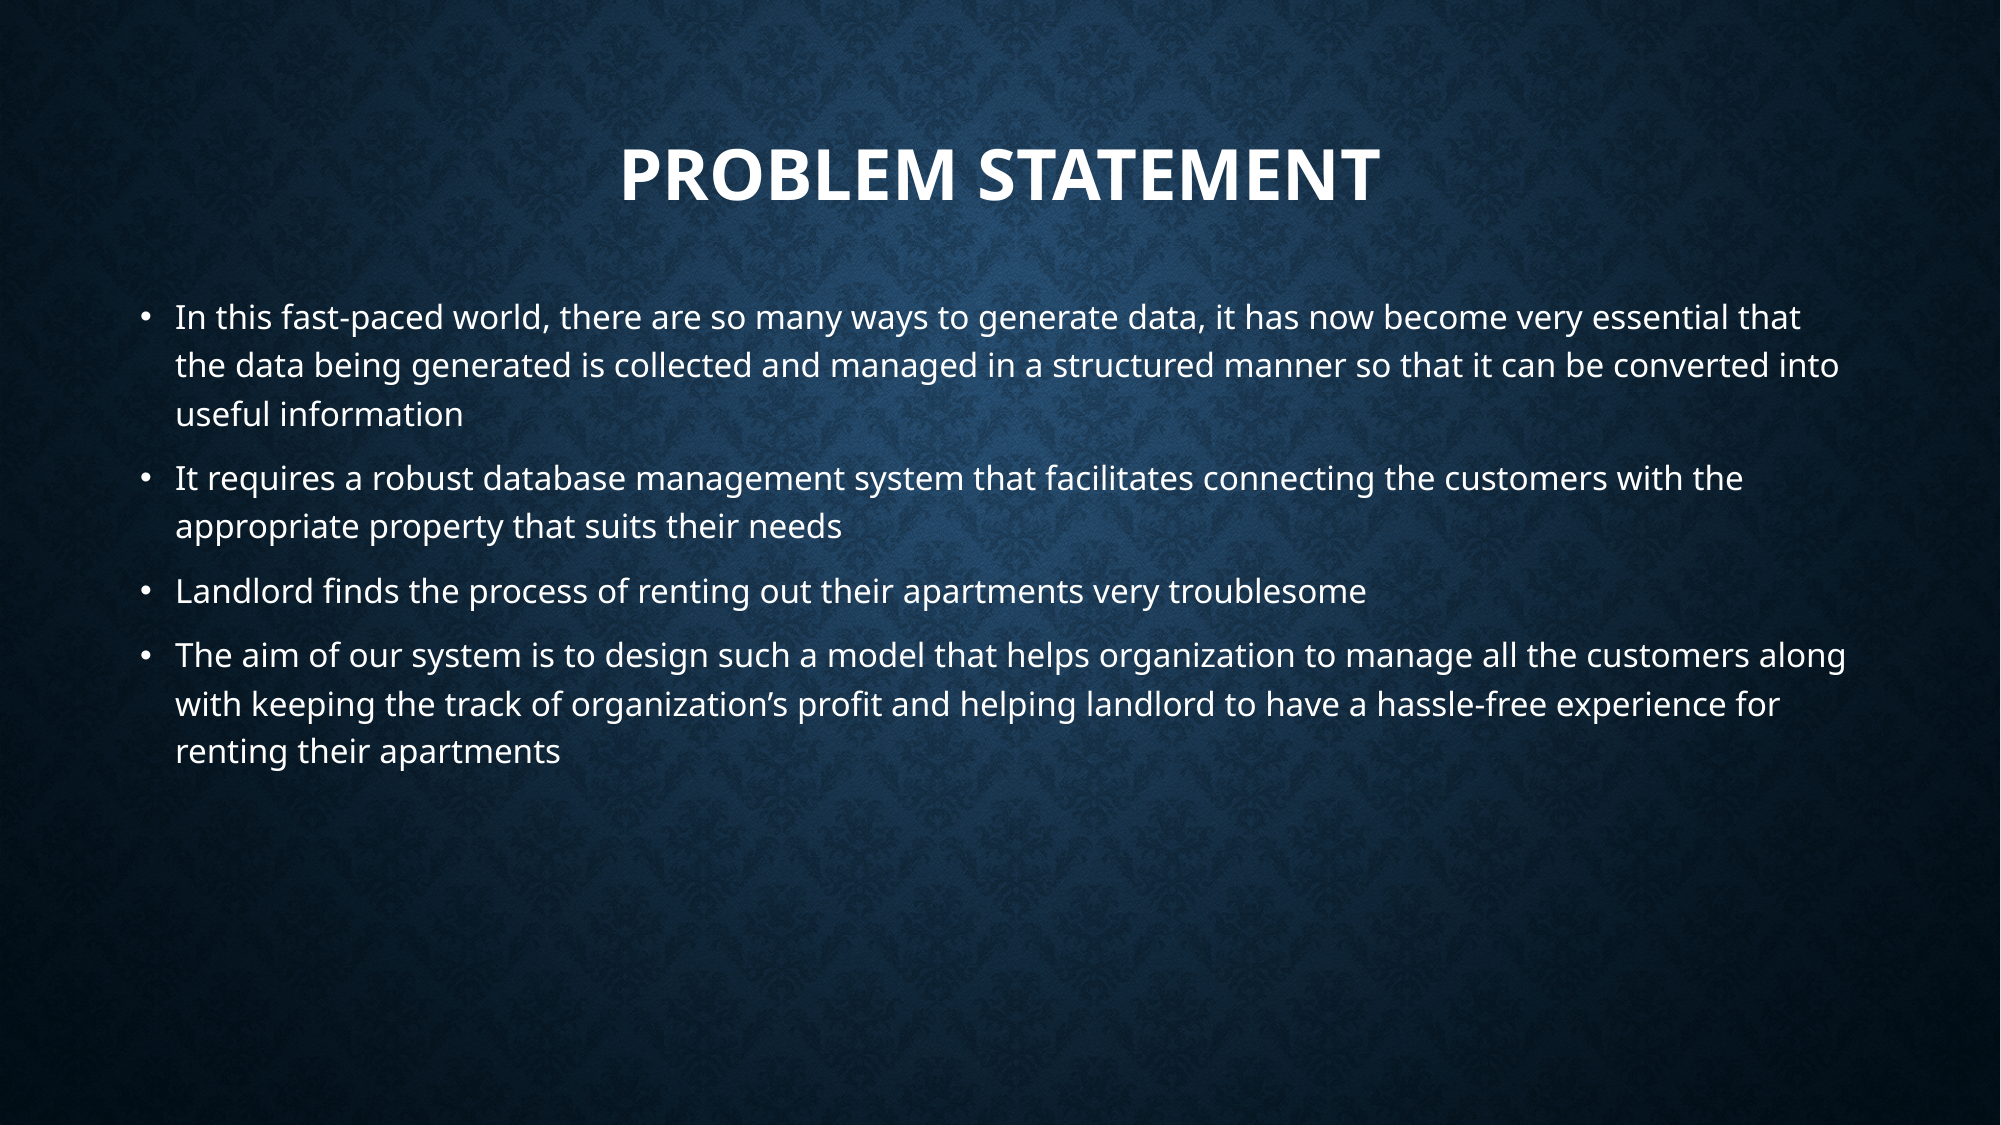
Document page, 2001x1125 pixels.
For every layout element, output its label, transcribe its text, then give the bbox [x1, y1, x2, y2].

title Problem Statement [249, 73, 1750, 281]
list In this fast-paced world, there are so many ways to generate data, it has now become very essential that the data being generated is collected and managed in a structured manner so that it can be converted into useful information It requires a robust database management system that facilitates connecting the customers with the appropriate property that suits their needs Landlord finds the process of renting out their apartments very troublesome The aim of our system is to design such a model that helps organization to manage all the customers along with keeping the track of organization’s profit and helping landlord to have a hassle-free experience for renting their apartments [125, 281, 1875, 782]
